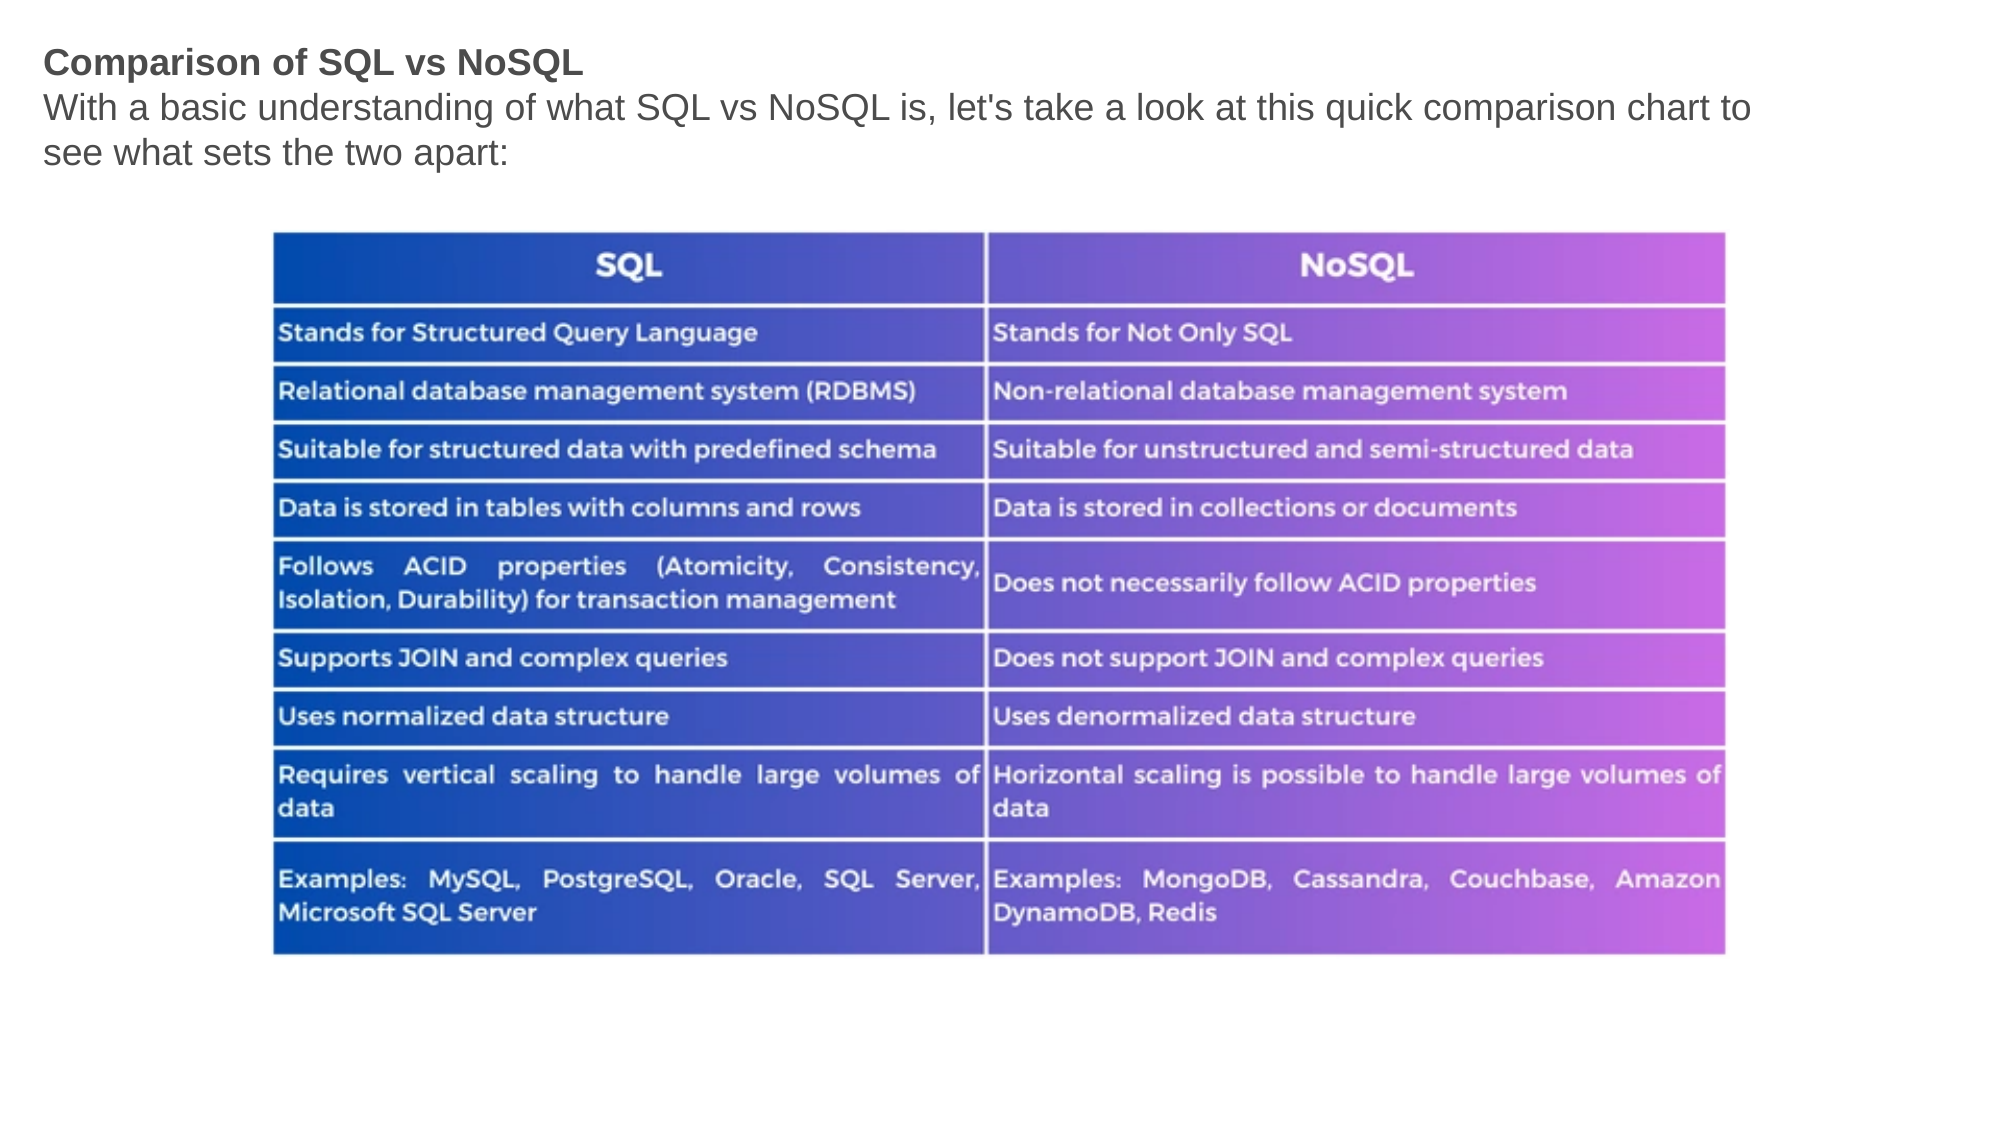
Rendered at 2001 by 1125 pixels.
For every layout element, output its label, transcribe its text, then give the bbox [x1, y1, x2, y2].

picture [270, 229, 1730, 959]
text_box Comparison of SQL vs NoSQL With a basic understanding of what SQL vs NoSQL is, let's take a look at this quick comparison chart to see what sets the two apart: [28, 30, 1795, 361]
